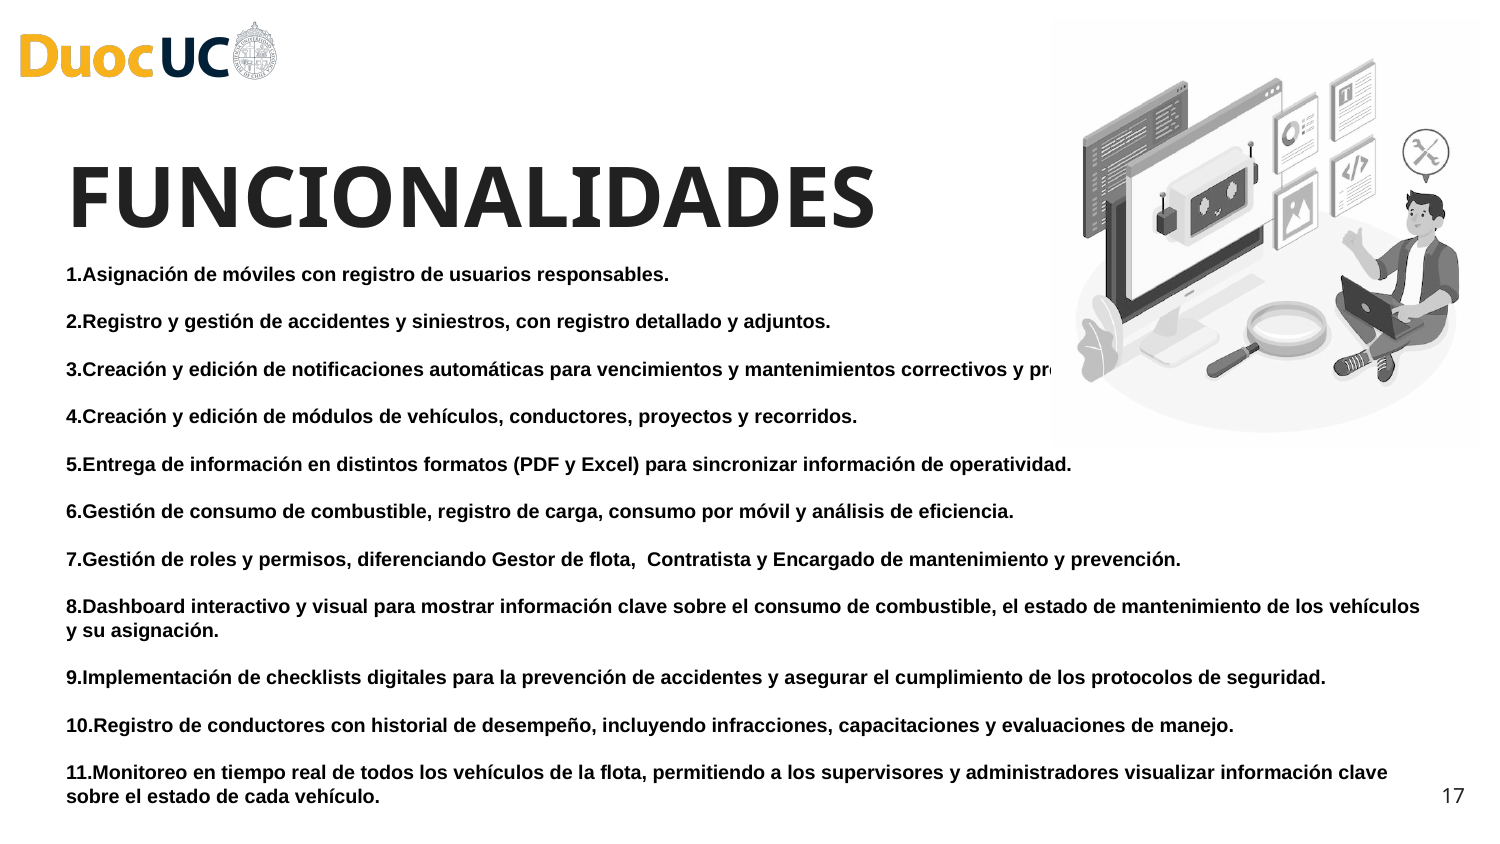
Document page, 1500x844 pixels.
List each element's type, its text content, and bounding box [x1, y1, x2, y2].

list 1.Asignación de móviles con registro de usuarios responsables. 2.Registro y gestión de accidentes y siniestros, con registro detallado y adjuntos. 3.Creación y edición de notificaciones automáticas para vencimientos y mantenimientos correctivos y preventivos. 4.Creación y edición de módulos de vehículos, conductores, proyectos y recorridos. 5.Entrega de información en distintos formatos (PDF y Excel) para sincronizar información de operatividad. 6.Gestión de consumo de combustible, registro de carga, consumo por móvil y análisis de eficiencia. 7.Gestión de roles y permisos, diferenciando Gestor de flota, Contratista y Encargado de mantenimiento y prevención. 8.Dashboard interactivo y visual para mostrar información clave sobre el consumo de combustible, el estado de mantenimiento de los vehículos y su asignación. 9.Implementación de checklists digitales para la prevención de accidentes y asegurar el cumplimiento de los protocolos de seguridad. 10.Registro de conductores con historial de desempeño, incluyendo infracciones, capacitaciones y evaluaciones de manejo. 11.Monitoreo en tiempo real de todos los vehículos de la flota, permitiendo a los supervisores y administradores visualizar información clave sobre el estado de cada vehículo. [51, 246, 1449, 830]
title FUNCIONALIDADES [51, 128, 1046, 246]
picture [17, 18, 281, 84]
picture [1051, 18, 1481, 447]
slide_number ‹#› [1389, 764, 1480, 830]
